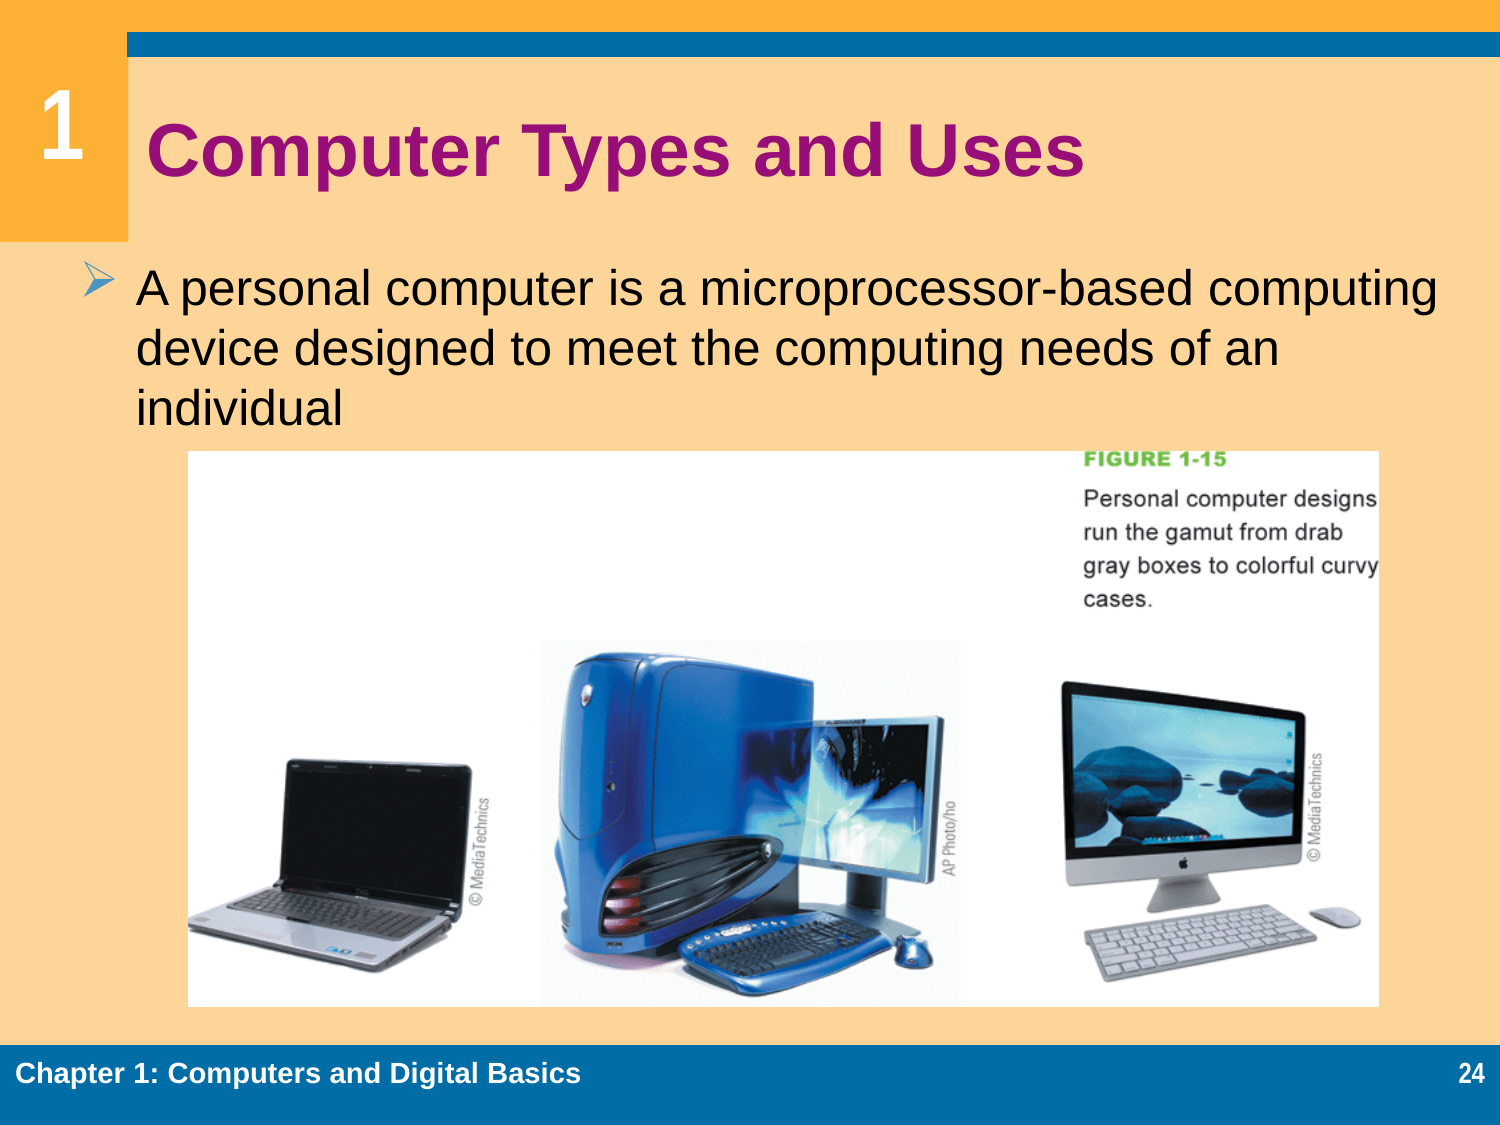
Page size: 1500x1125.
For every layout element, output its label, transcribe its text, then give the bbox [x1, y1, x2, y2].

list A personal computer is a microprocessor-based computing device designed to meet the computing needs of an individual [64, 247, 1500, 1006]
title Computer Types and Uses [131, 60, 1500, 234]
slide_number 24 [1149, 1046, 1500, 1125]
footer Chapter 1: Computers and Digital Basics [0, 1046, 1149, 1125]
picture [188, 451, 1379, 1007]
